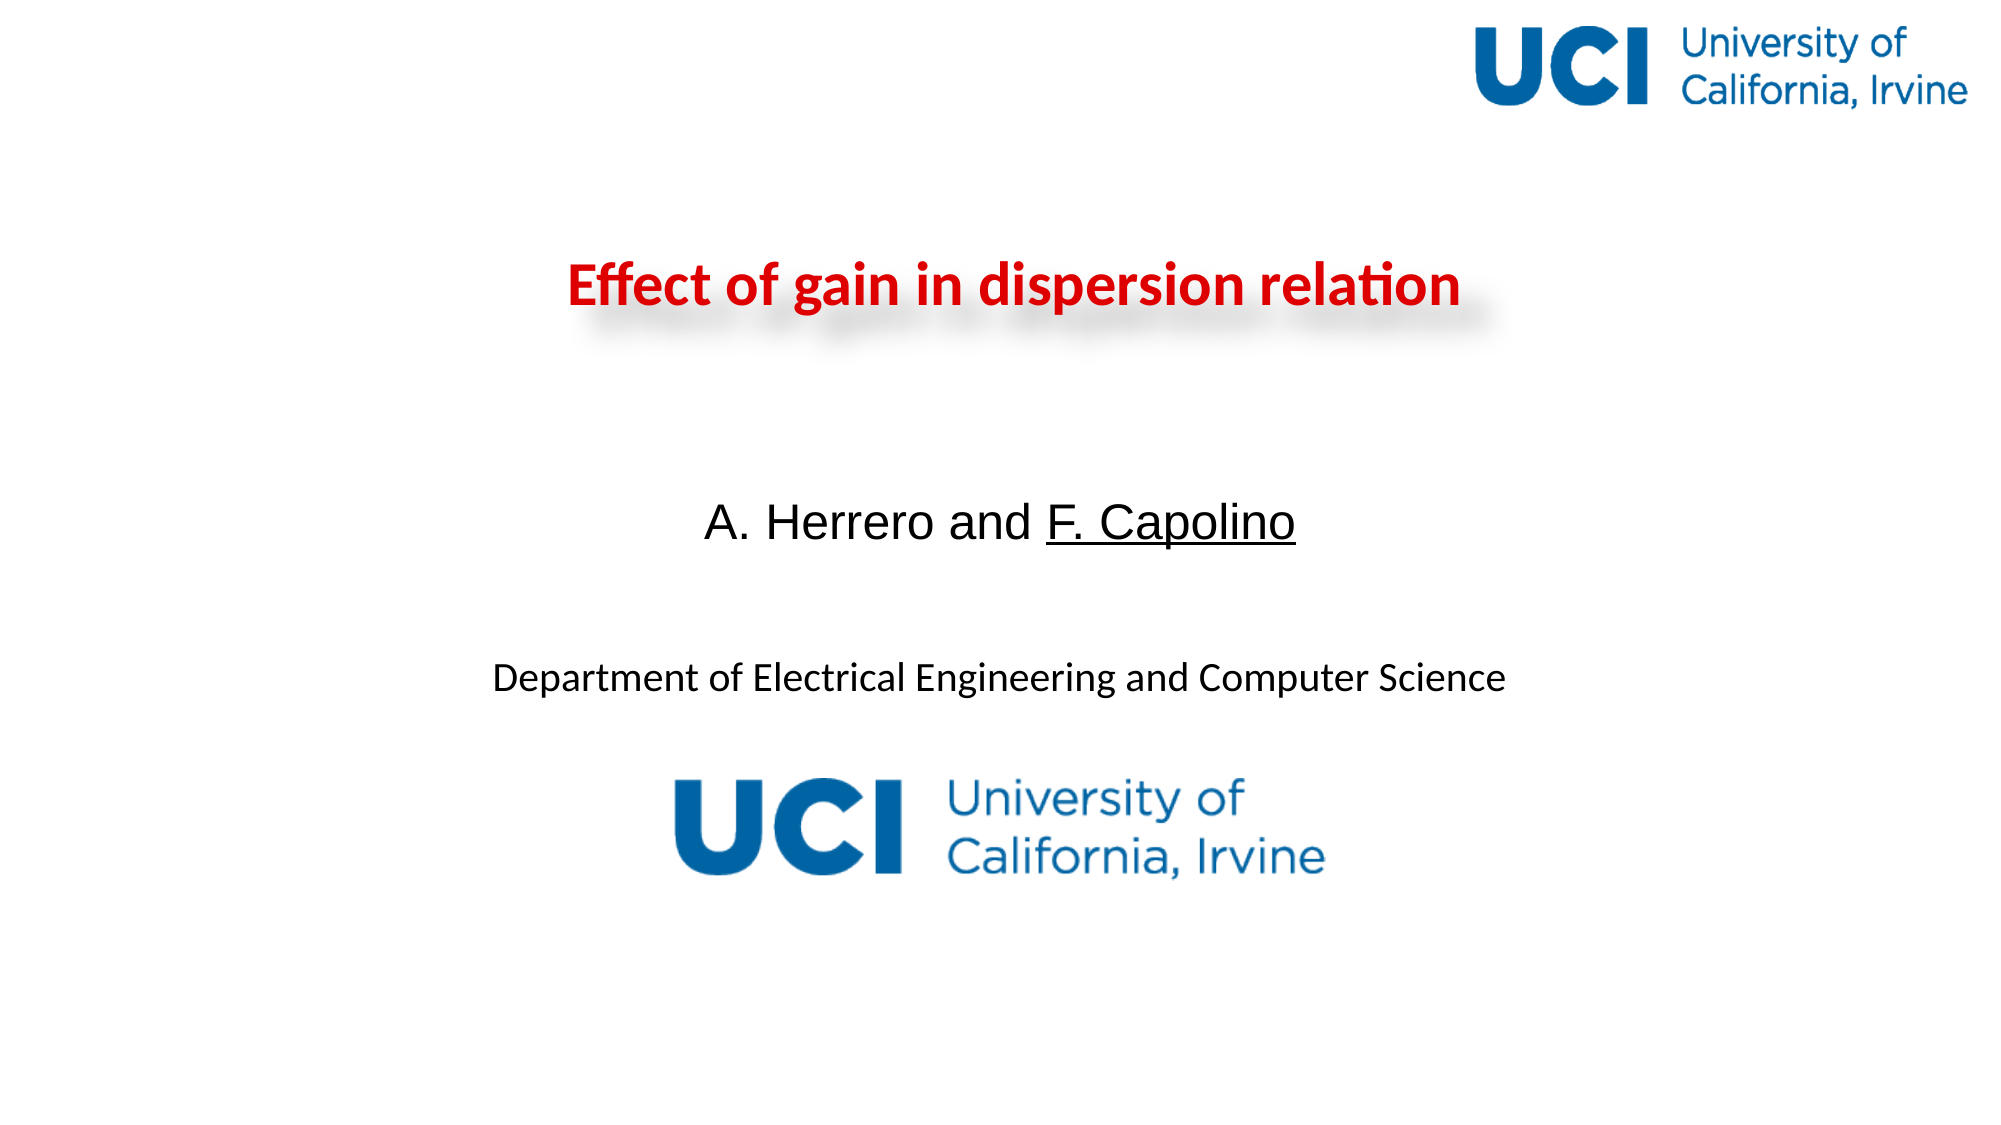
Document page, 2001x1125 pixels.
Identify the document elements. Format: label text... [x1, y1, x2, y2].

picture [674, 778, 1326, 881]
picture [1475, 26, 1968, 110]
title Effect of gain in dispersion relation [264, 244, 1765, 328]
